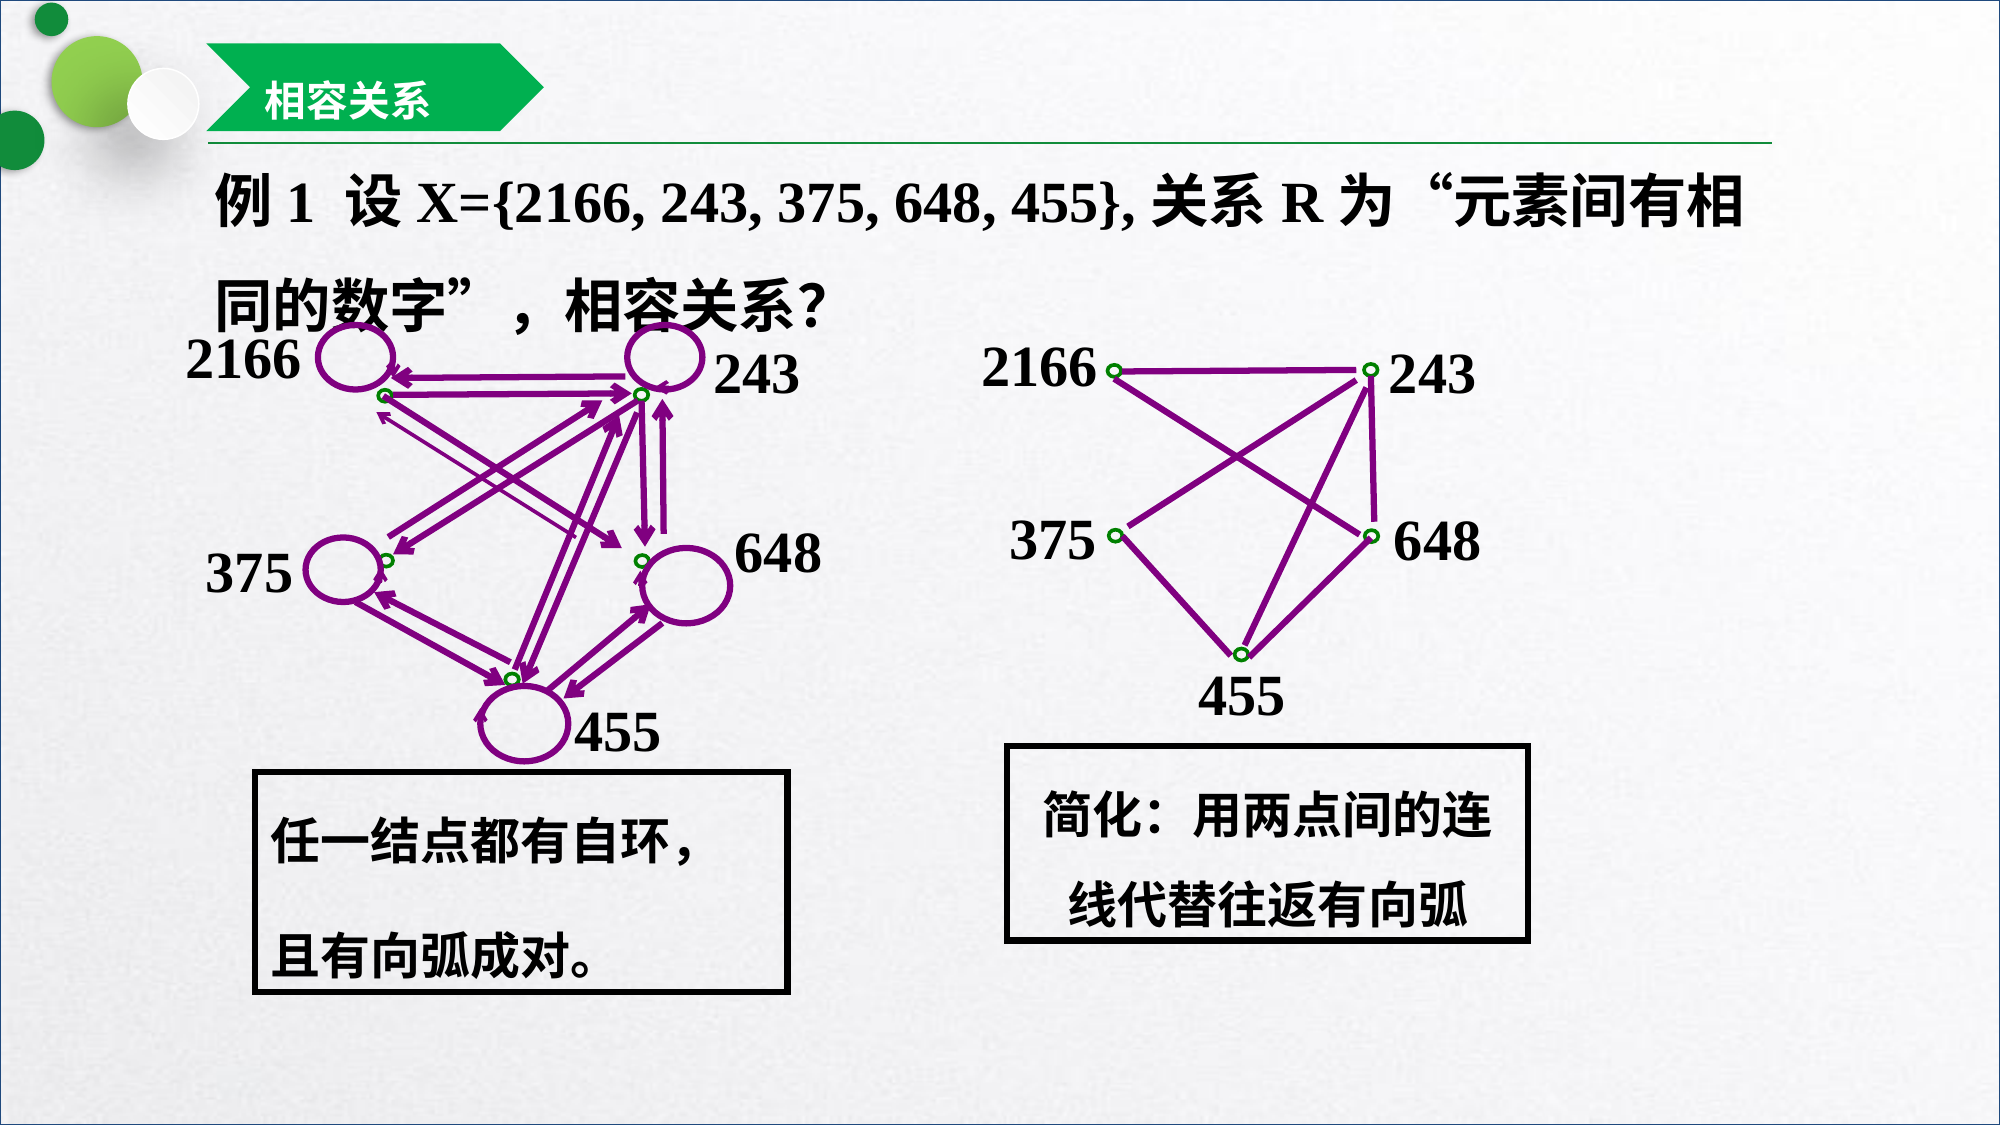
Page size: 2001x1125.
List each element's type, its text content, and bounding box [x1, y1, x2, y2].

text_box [965, 320, 1543, 736]
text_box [169, 312, 867, 772]
text_box 任一结点都有自环， 且有向弧成对。 [255, 780, 788, 992]
text_box 例1 设X={2166, 243, 375, 648, 455},关系R为“元素间有相同的数字”，相容关系？ [199, 121, 1763, 347]
picture [1, 1, 1999, 1124]
text_box 简化：用两点间的连线代替往返有向弧 [1007, 745, 1529, 941]
text_box 相容关系 [206, 43, 544, 132]
